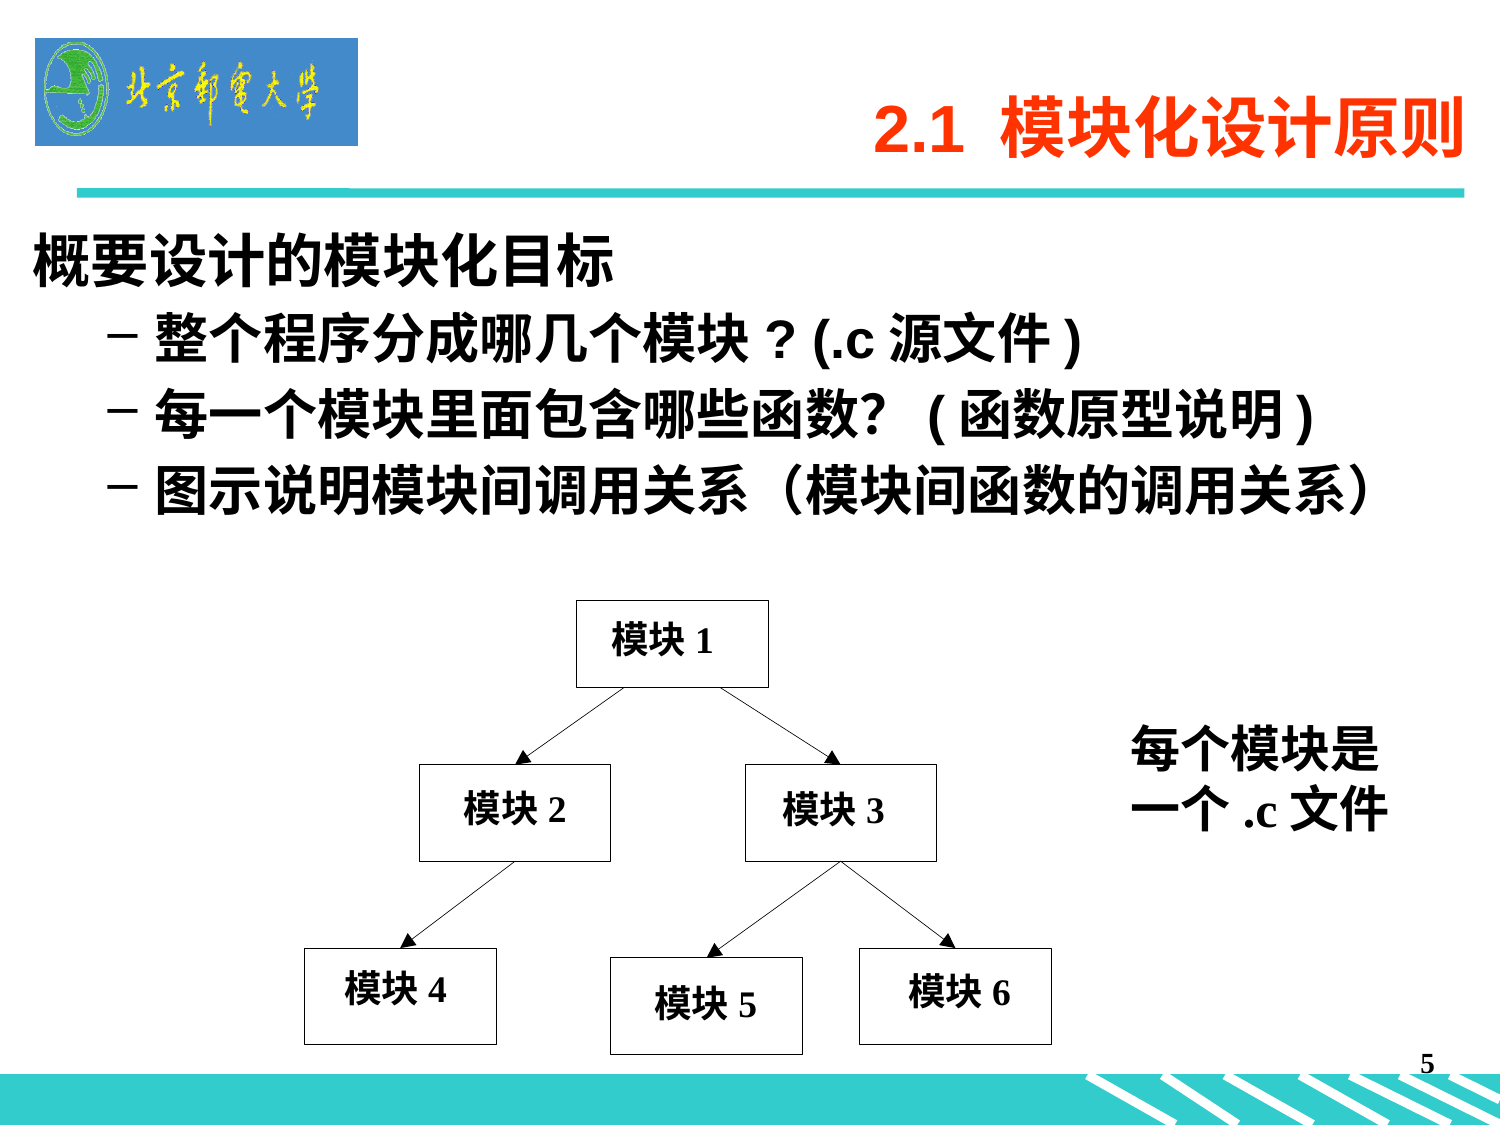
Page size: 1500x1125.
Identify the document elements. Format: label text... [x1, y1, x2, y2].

slide_number 5 [1137, 1037, 1451, 1113]
list 概要设计的模块化目标 整个程序分成哪几个模块? (.c源文件) 每一个模块里面包含哪些函数？(函数原型说明) 图示说明模块间调用关系（模块间函数的调用关系） [17, 216, 1483, 634]
picture [34, 37, 358, 146]
title 2.1 模块化设计原则 [207, 66, 1483, 185]
text_box 每个模块是一个.c文件 [1116, 710, 1424, 846]
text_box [300, 596, 1055, 1059]
